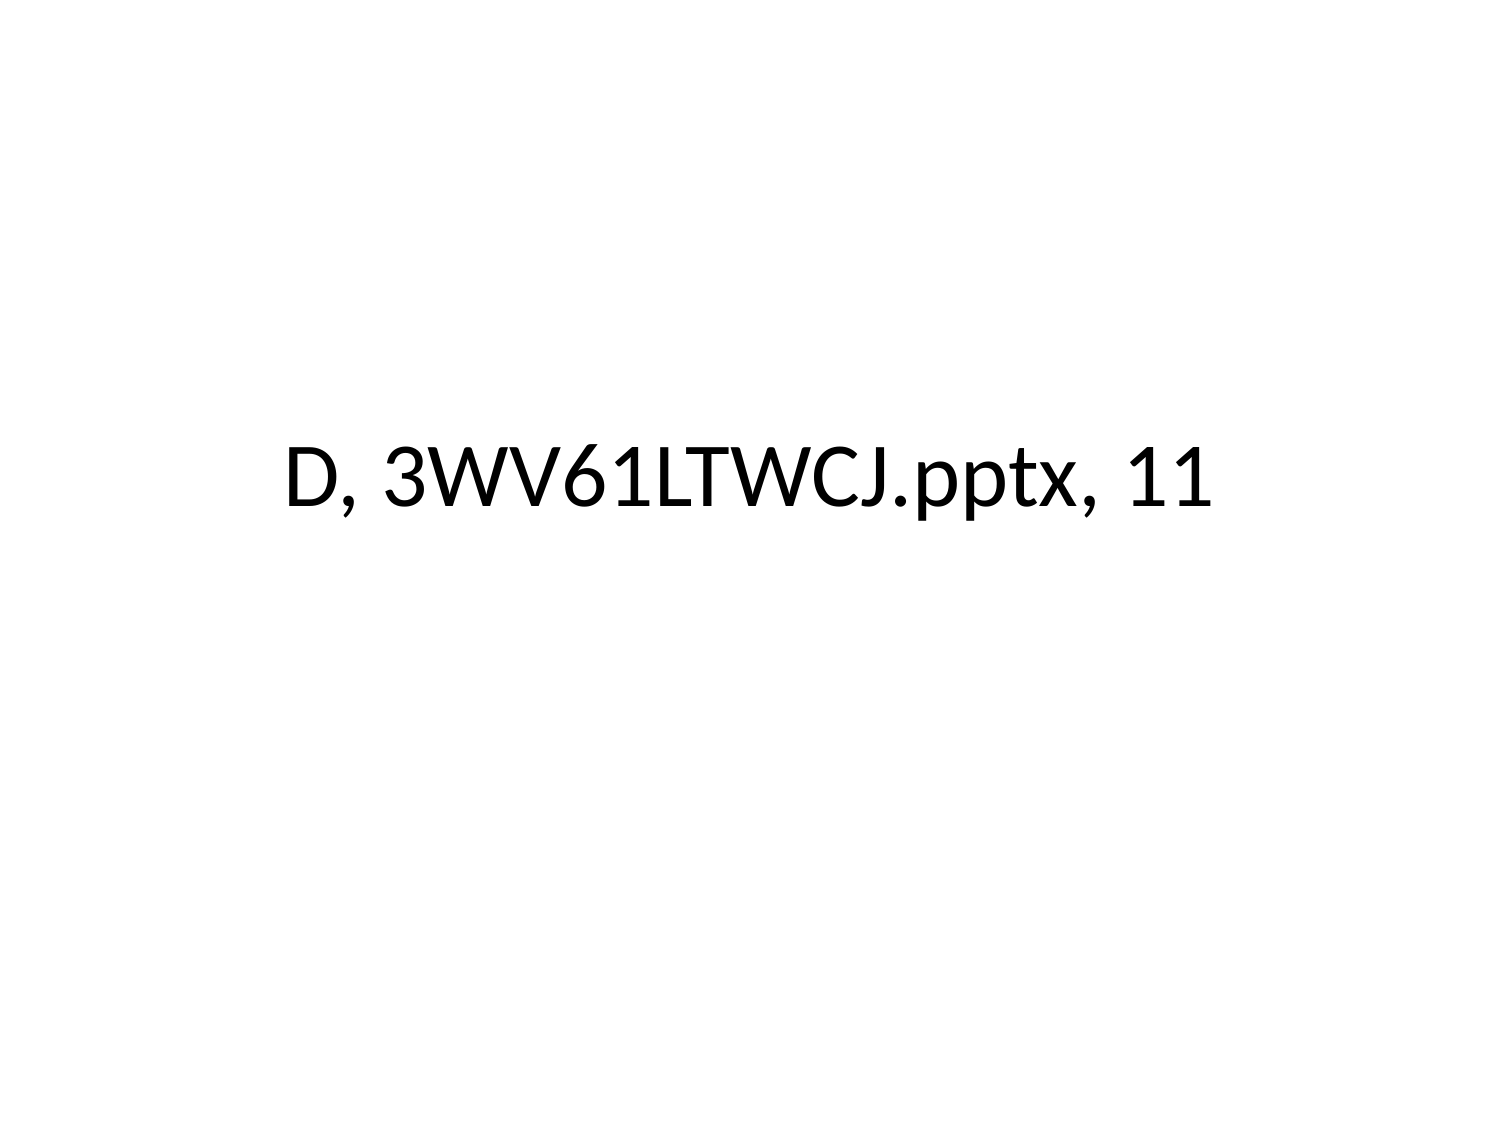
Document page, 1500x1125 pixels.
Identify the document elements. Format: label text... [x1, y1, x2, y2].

title D, 3WV61LTWCJ.pptx, 11 [112, 349, 1388, 591]
